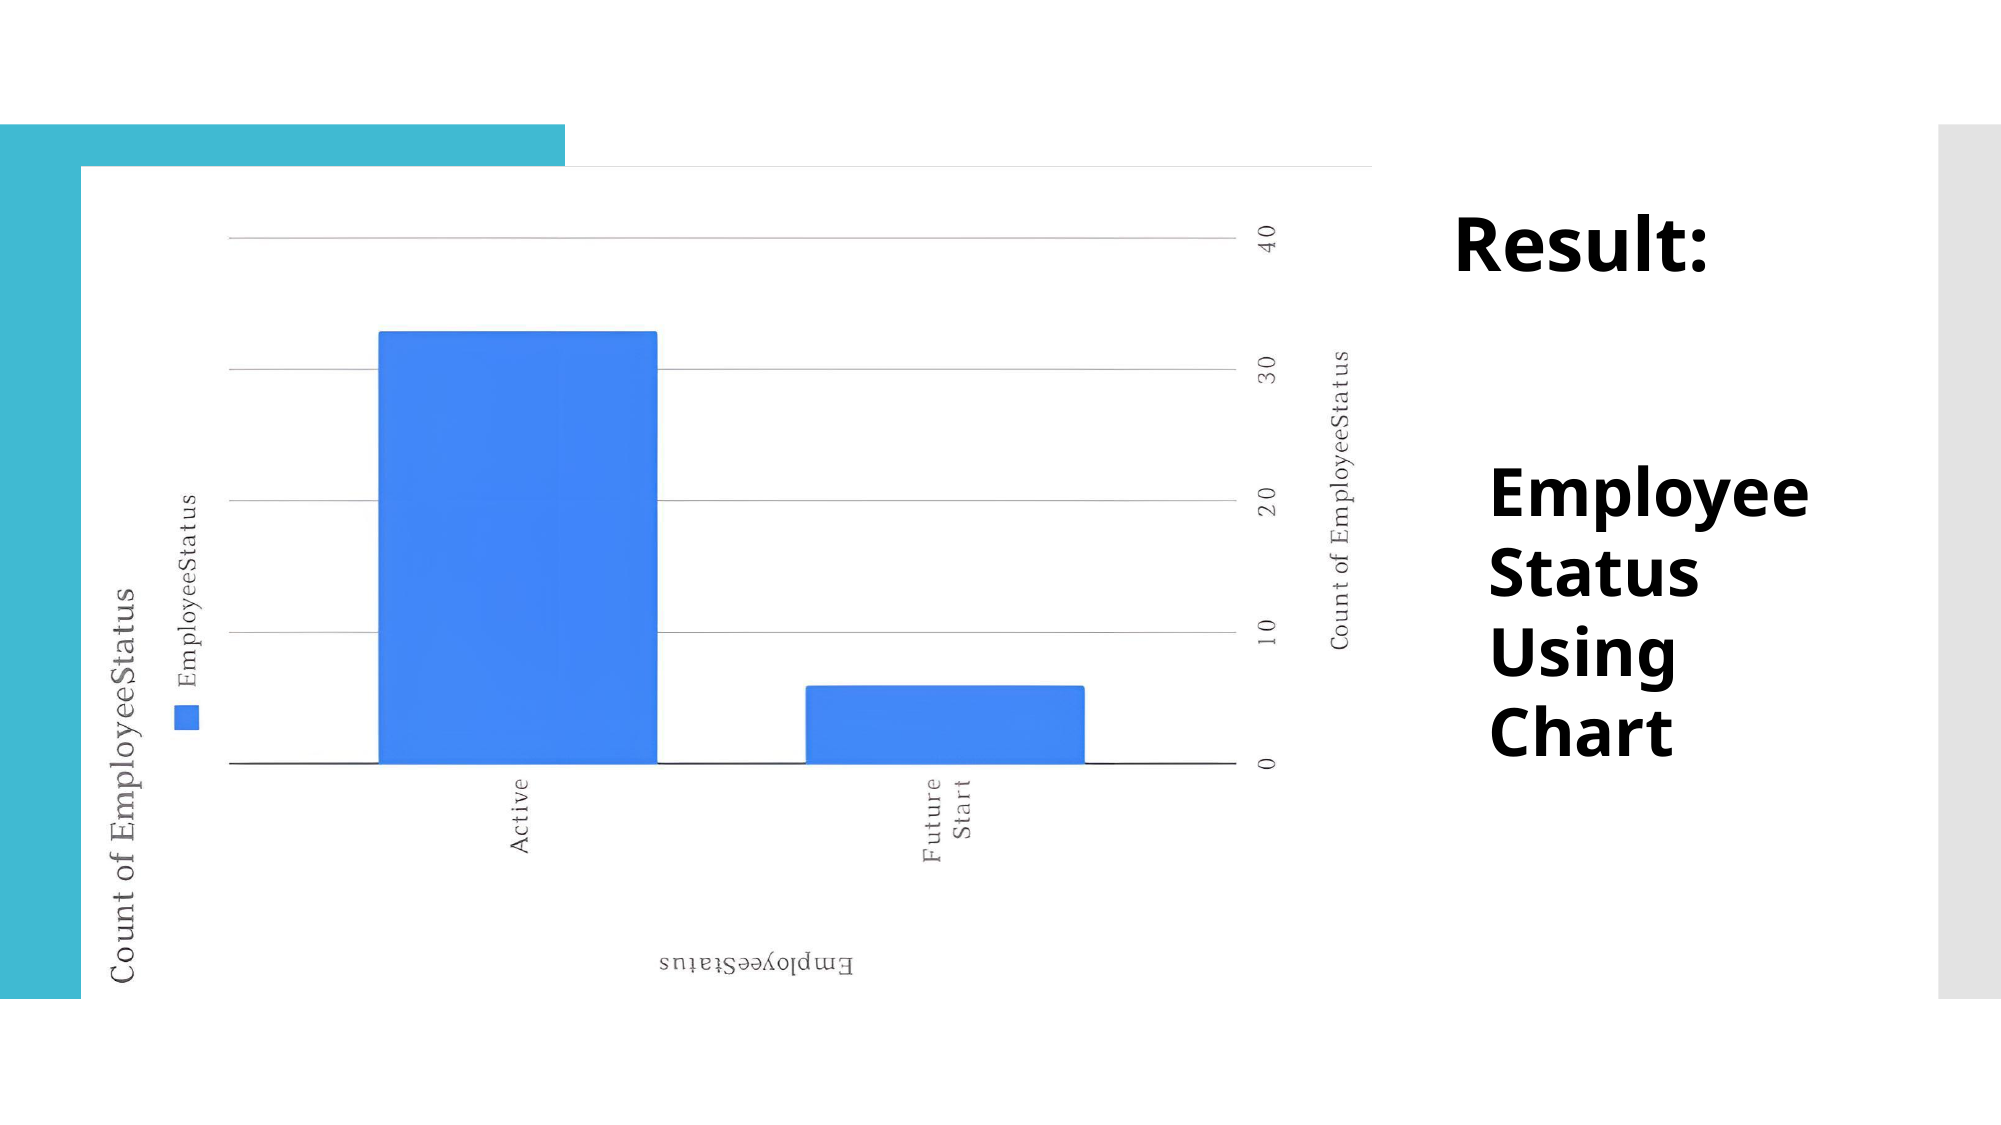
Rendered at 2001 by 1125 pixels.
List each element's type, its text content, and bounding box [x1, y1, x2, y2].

text_box Employee Status Using Chart [1473, 442, 1919, 777]
picture [81, 166, 1372, 1056]
text_box Result: [1438, 189, 1739, 295]
